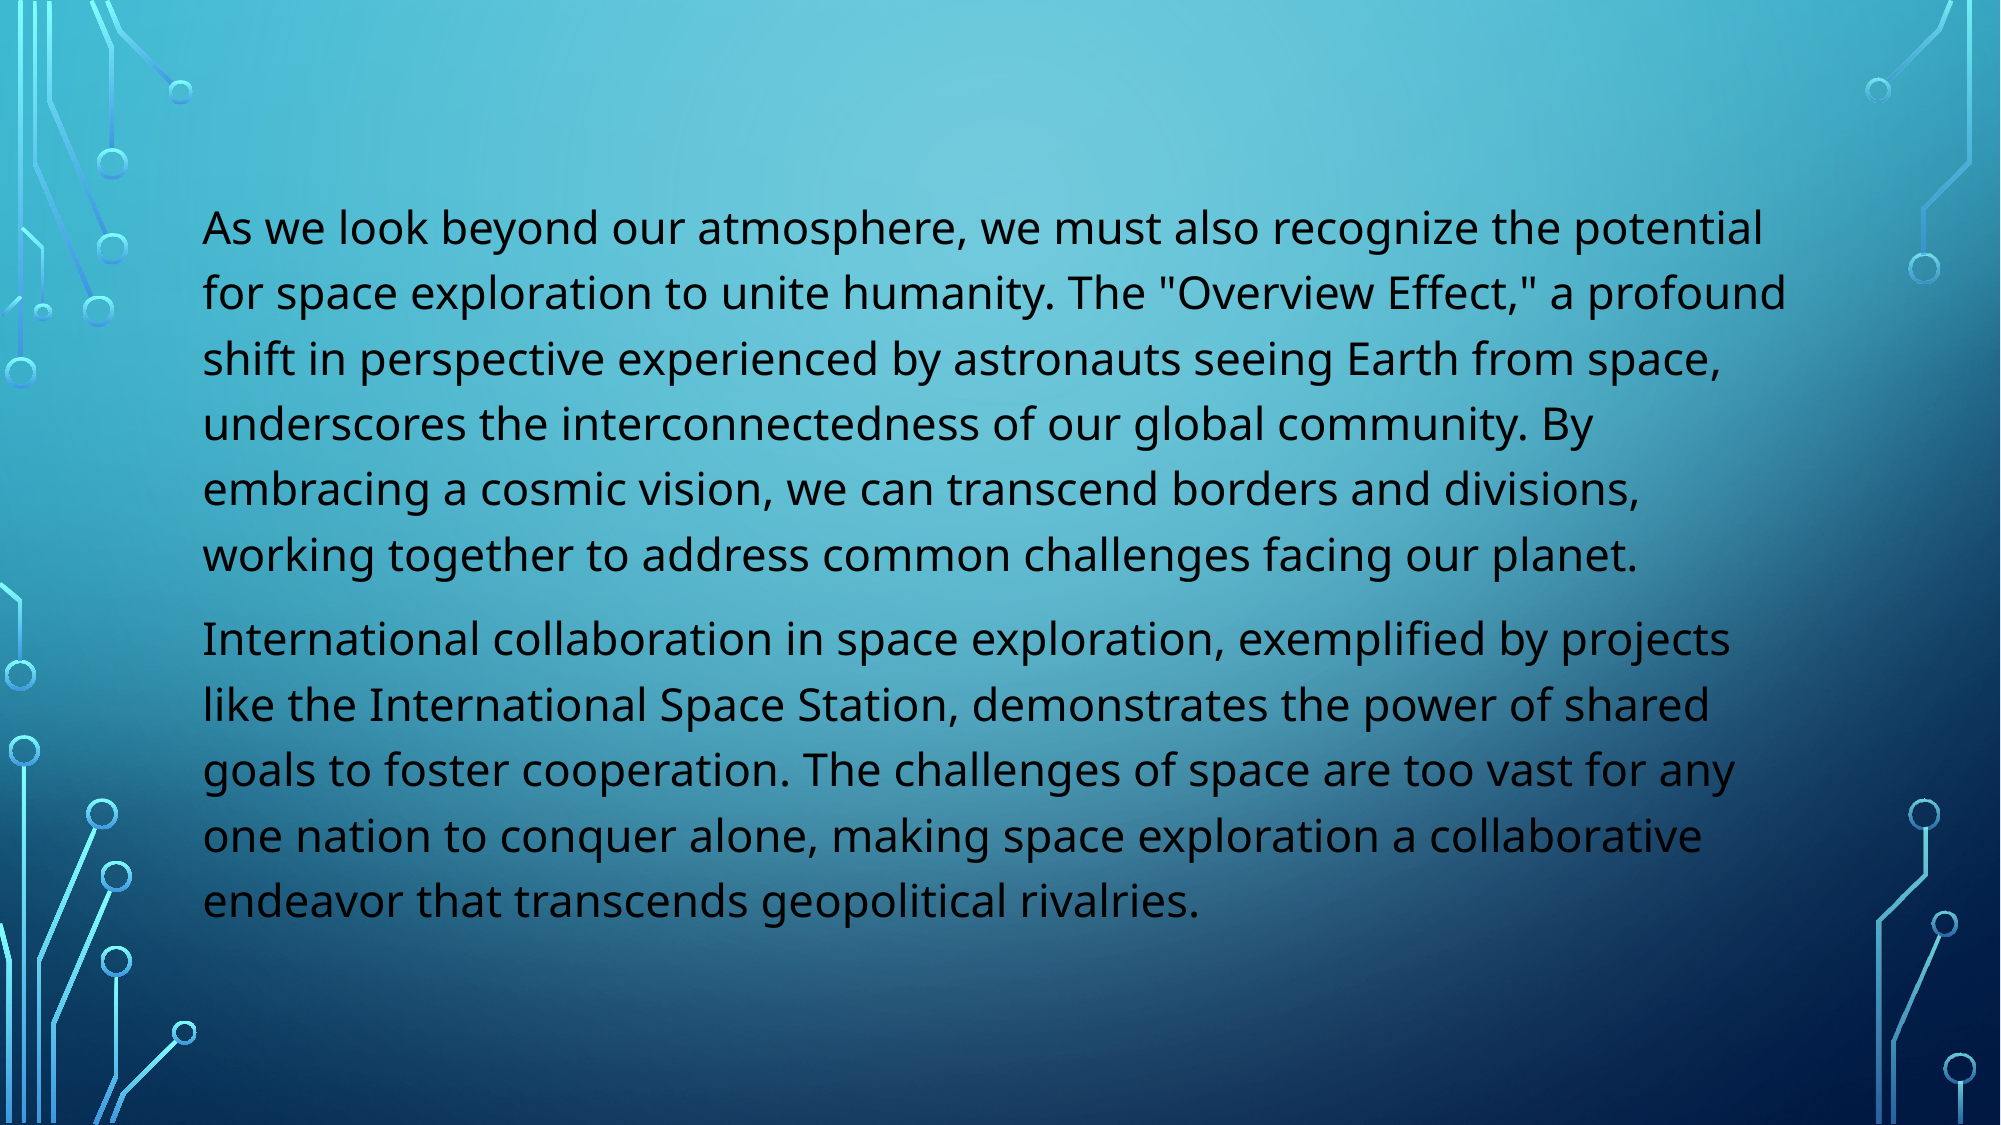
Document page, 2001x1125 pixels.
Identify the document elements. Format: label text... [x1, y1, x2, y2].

list As we look beyond our atmosphere, we must also recognize the potential for space exploration to unite humanity. The "Overview Effect," a profound shift in perspective experienced by astronauts seeing Earth from space, underscores the interconnectedness of our global community. By embracing a cosmic vision, we can transcend borders and divisions, working together to address common challenges facing our planet. International collaboration in space exploration, exemplified by projects like the International Space Station, demonstrates the power of shared goals to foster cooperation. The challenges of space are too vast for any one nation to conquer alone, making space exploration a collaborative endeavor that transcends geopolitical rivalries. [187, 180, 1813, 950]
